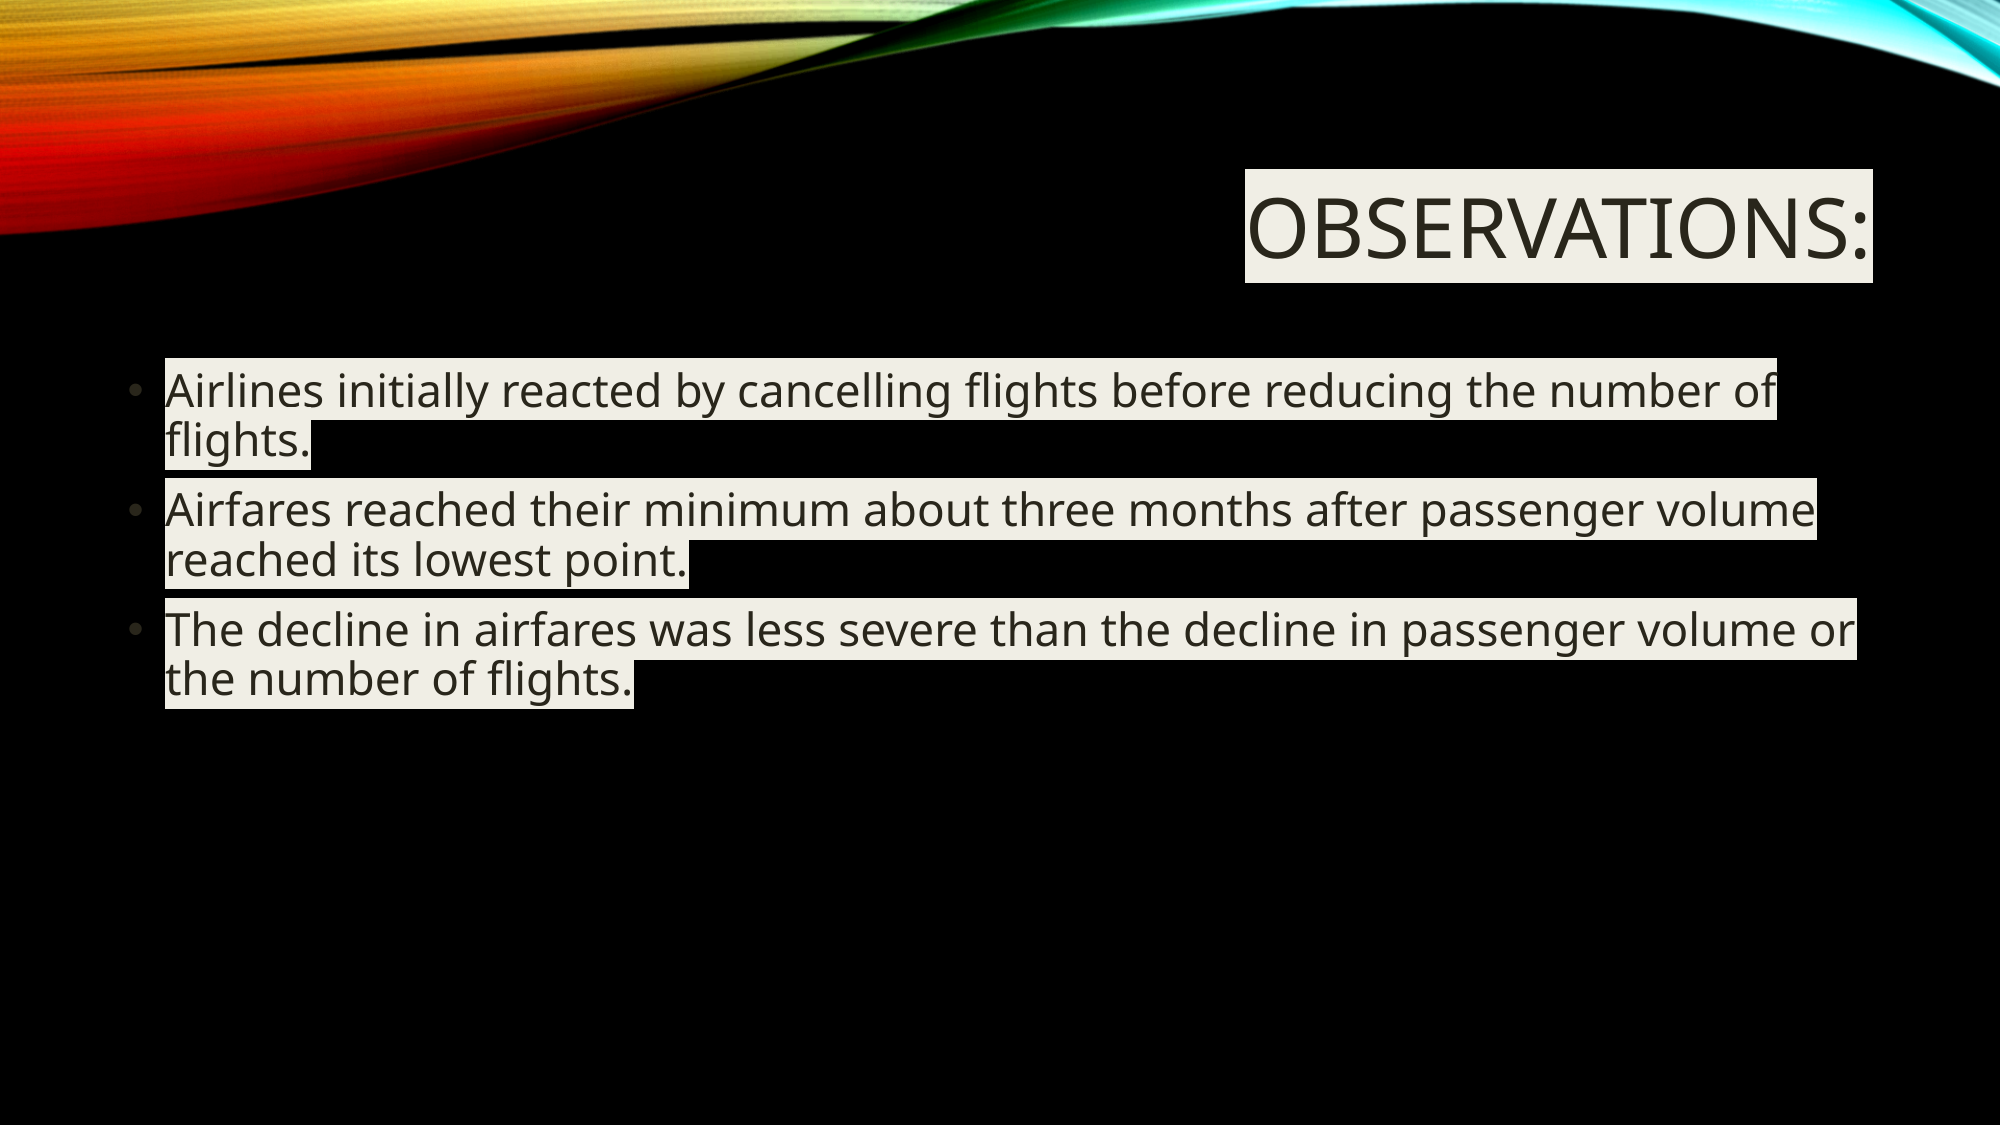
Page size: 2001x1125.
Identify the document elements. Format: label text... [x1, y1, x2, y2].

list Airlines initially reacted by cancelling flights before reducing the number of flights. Airfares reached their minimum about three months after passenger volume reached its lowest point. The decline in airfares was less severe than the decline in passenger volume or the number of flights. [112, 360, 1888, 1021]
picture [0, 0, 2000, 237]
title Observations: [474, 125, 1888, 338]
